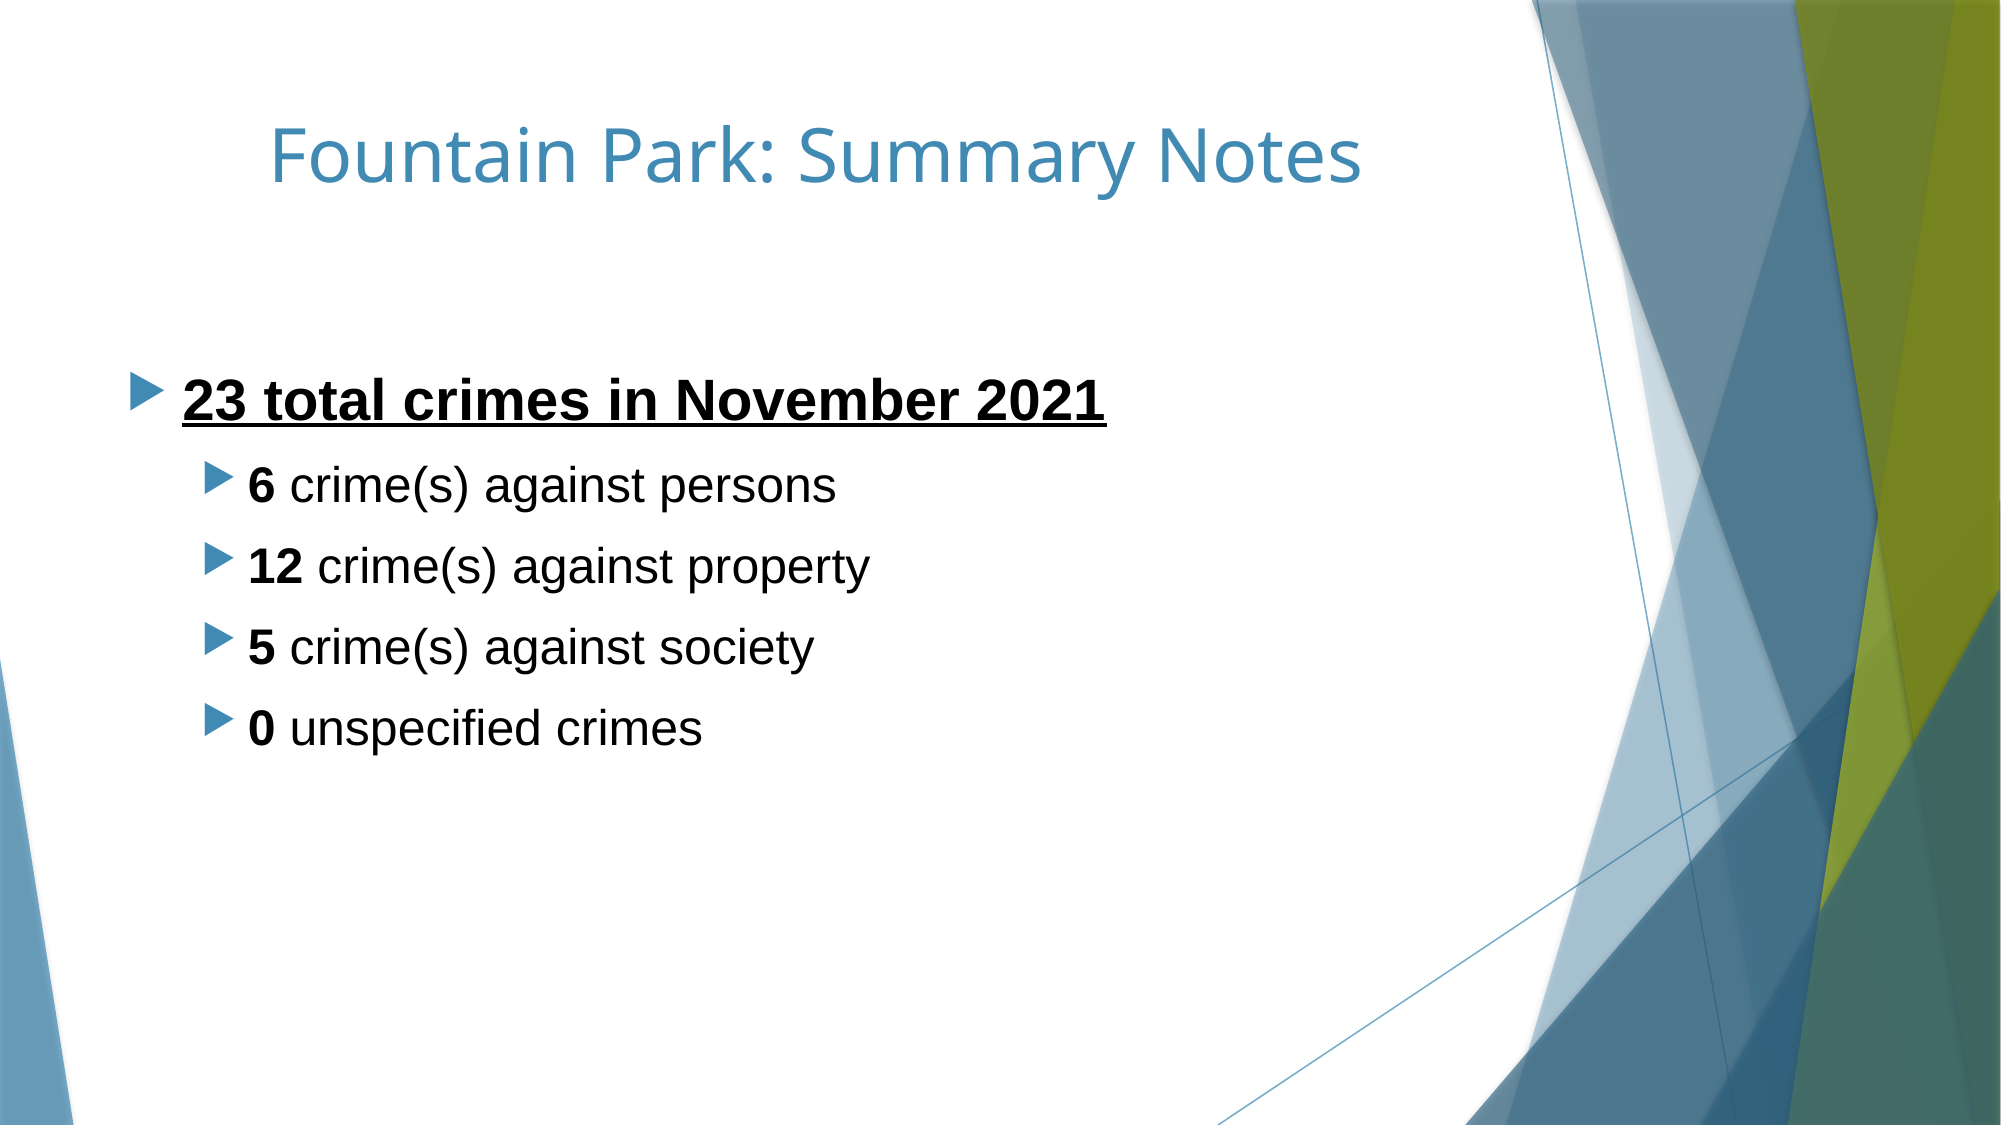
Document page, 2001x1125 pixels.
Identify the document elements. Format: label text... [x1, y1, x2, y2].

title Fountain Park: Summary Notes [111, 99, 1522, 317]
list 23 total crimes in November 2021 6 crime(s) against persons 12 crime(s) against property 5 crime(s) against society 0 unspecified crimes [111, 354, 1522, 992]
